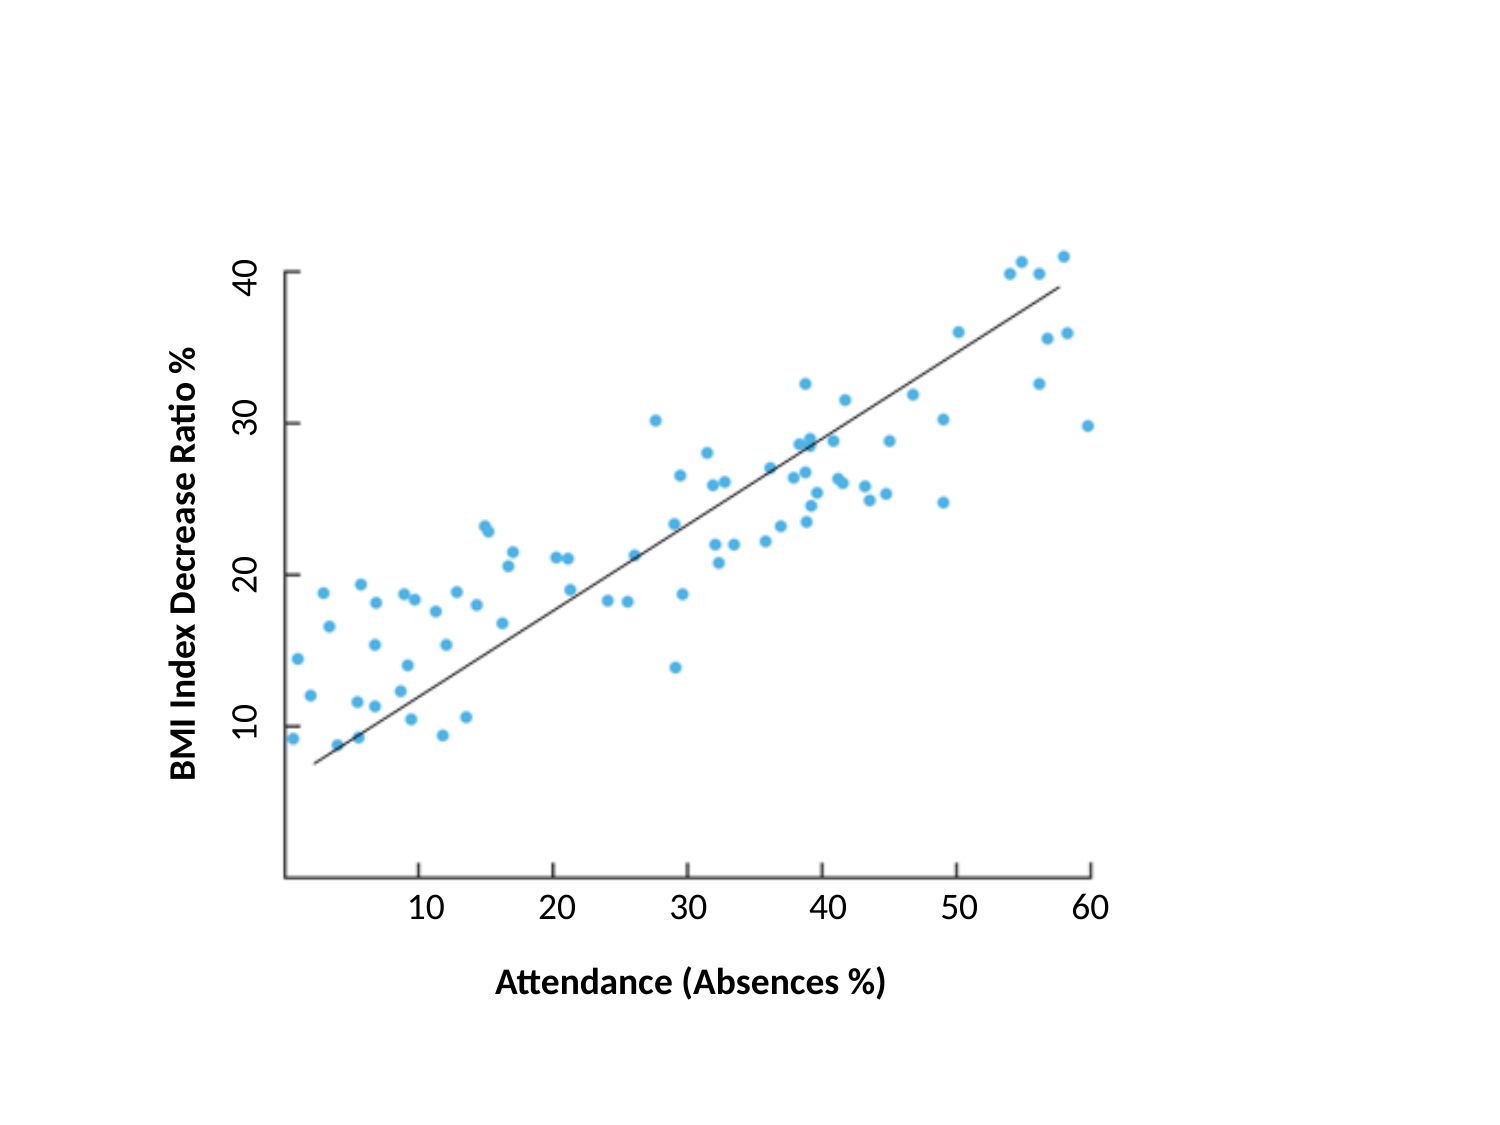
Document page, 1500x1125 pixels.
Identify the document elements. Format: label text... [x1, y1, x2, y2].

text_box 10 20 30 40 [211, 249, 257, 800]
picture [262, 237, 1156, 912]
text_box 10 20 30 40 50 60 [349, 874, 1225, 950]
text_box Attendance (Absences %) [480, 950, 903, 1010]
text_box BMI Index Decrease Ratio % [149, 343, 211, 797]
